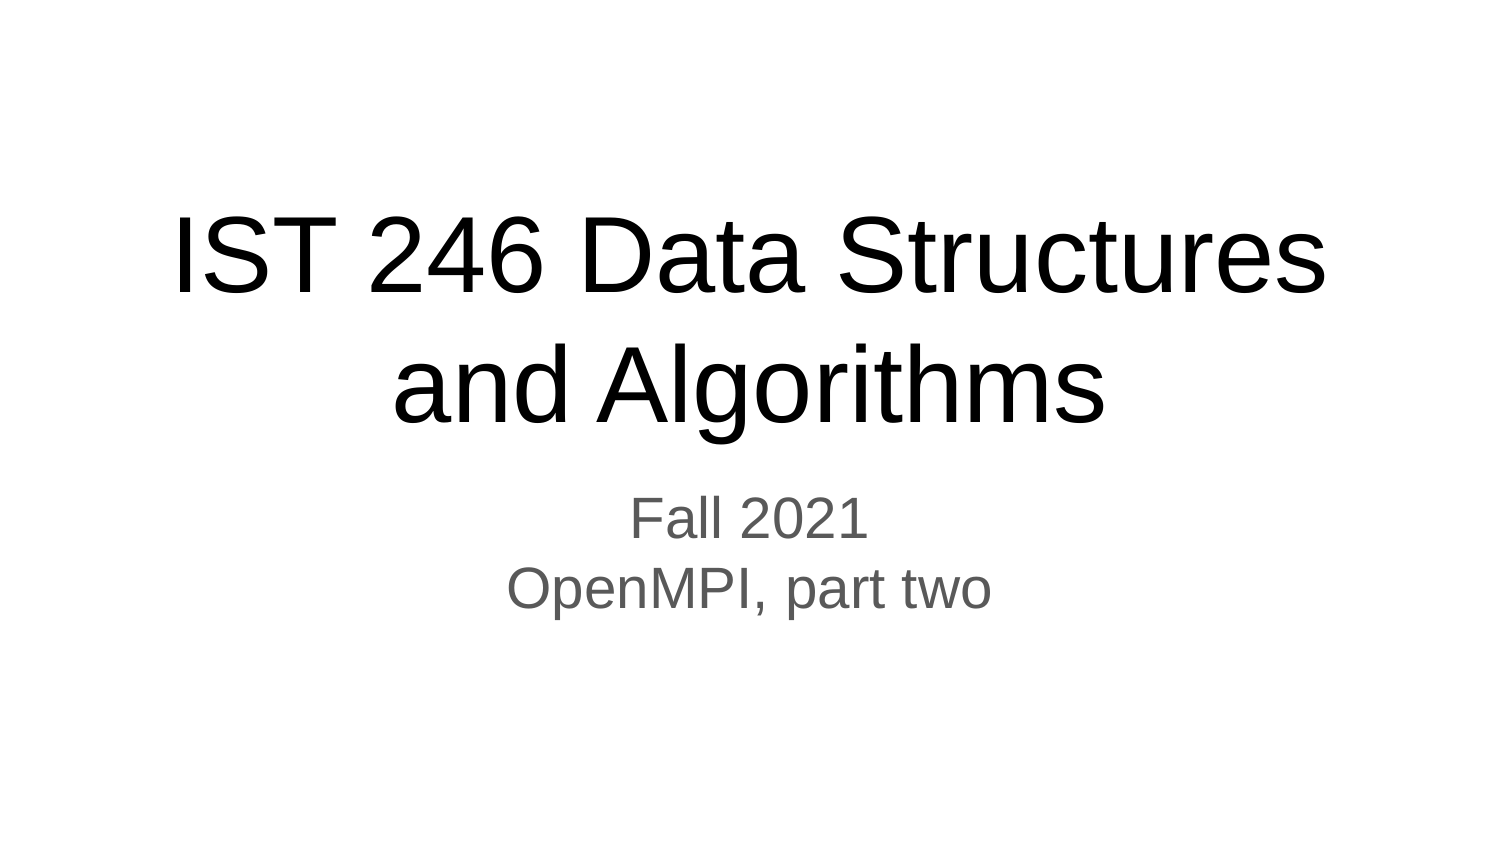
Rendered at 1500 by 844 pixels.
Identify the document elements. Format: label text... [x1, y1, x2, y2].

subtitle Fall 2021 OpenMPI, part two [51, 464, 1449, 595]
title IST 246 Data Structures and Algorithms [51, 122, 1449, 459]
